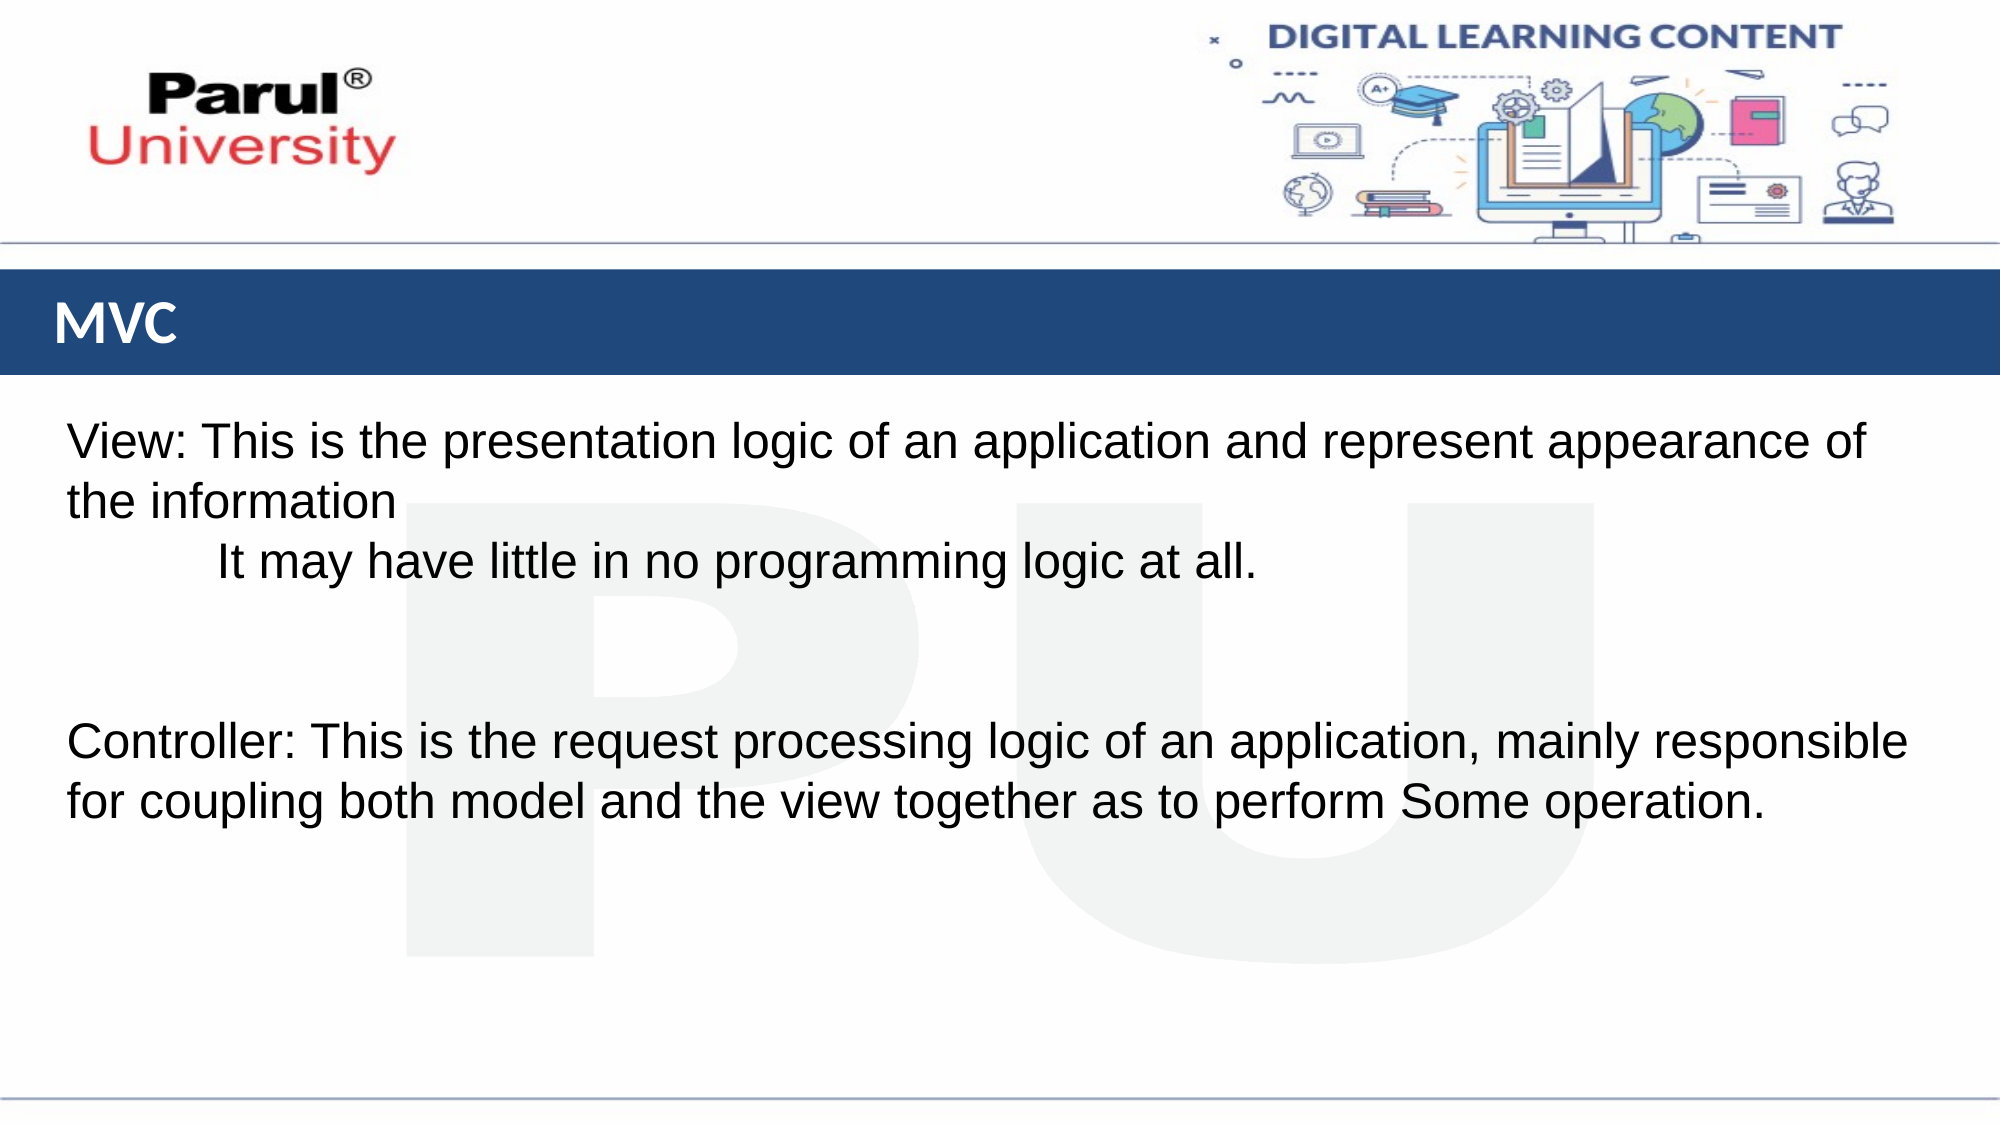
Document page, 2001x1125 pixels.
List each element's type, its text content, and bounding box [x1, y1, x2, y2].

picture [0, 0, 2000, 269]
picture [0, 375, 2000, 1125]
text_box View: This is the presentation logic of an application and represent appearance of the information It may have little in no programming logic at all. Controller: This is the request processing logic of an application, mainly responsible for coupling both model and the view together as to perform Some operation. [51, 400, 1958, 836]
title MVC [51, 278, 1978, 469]
